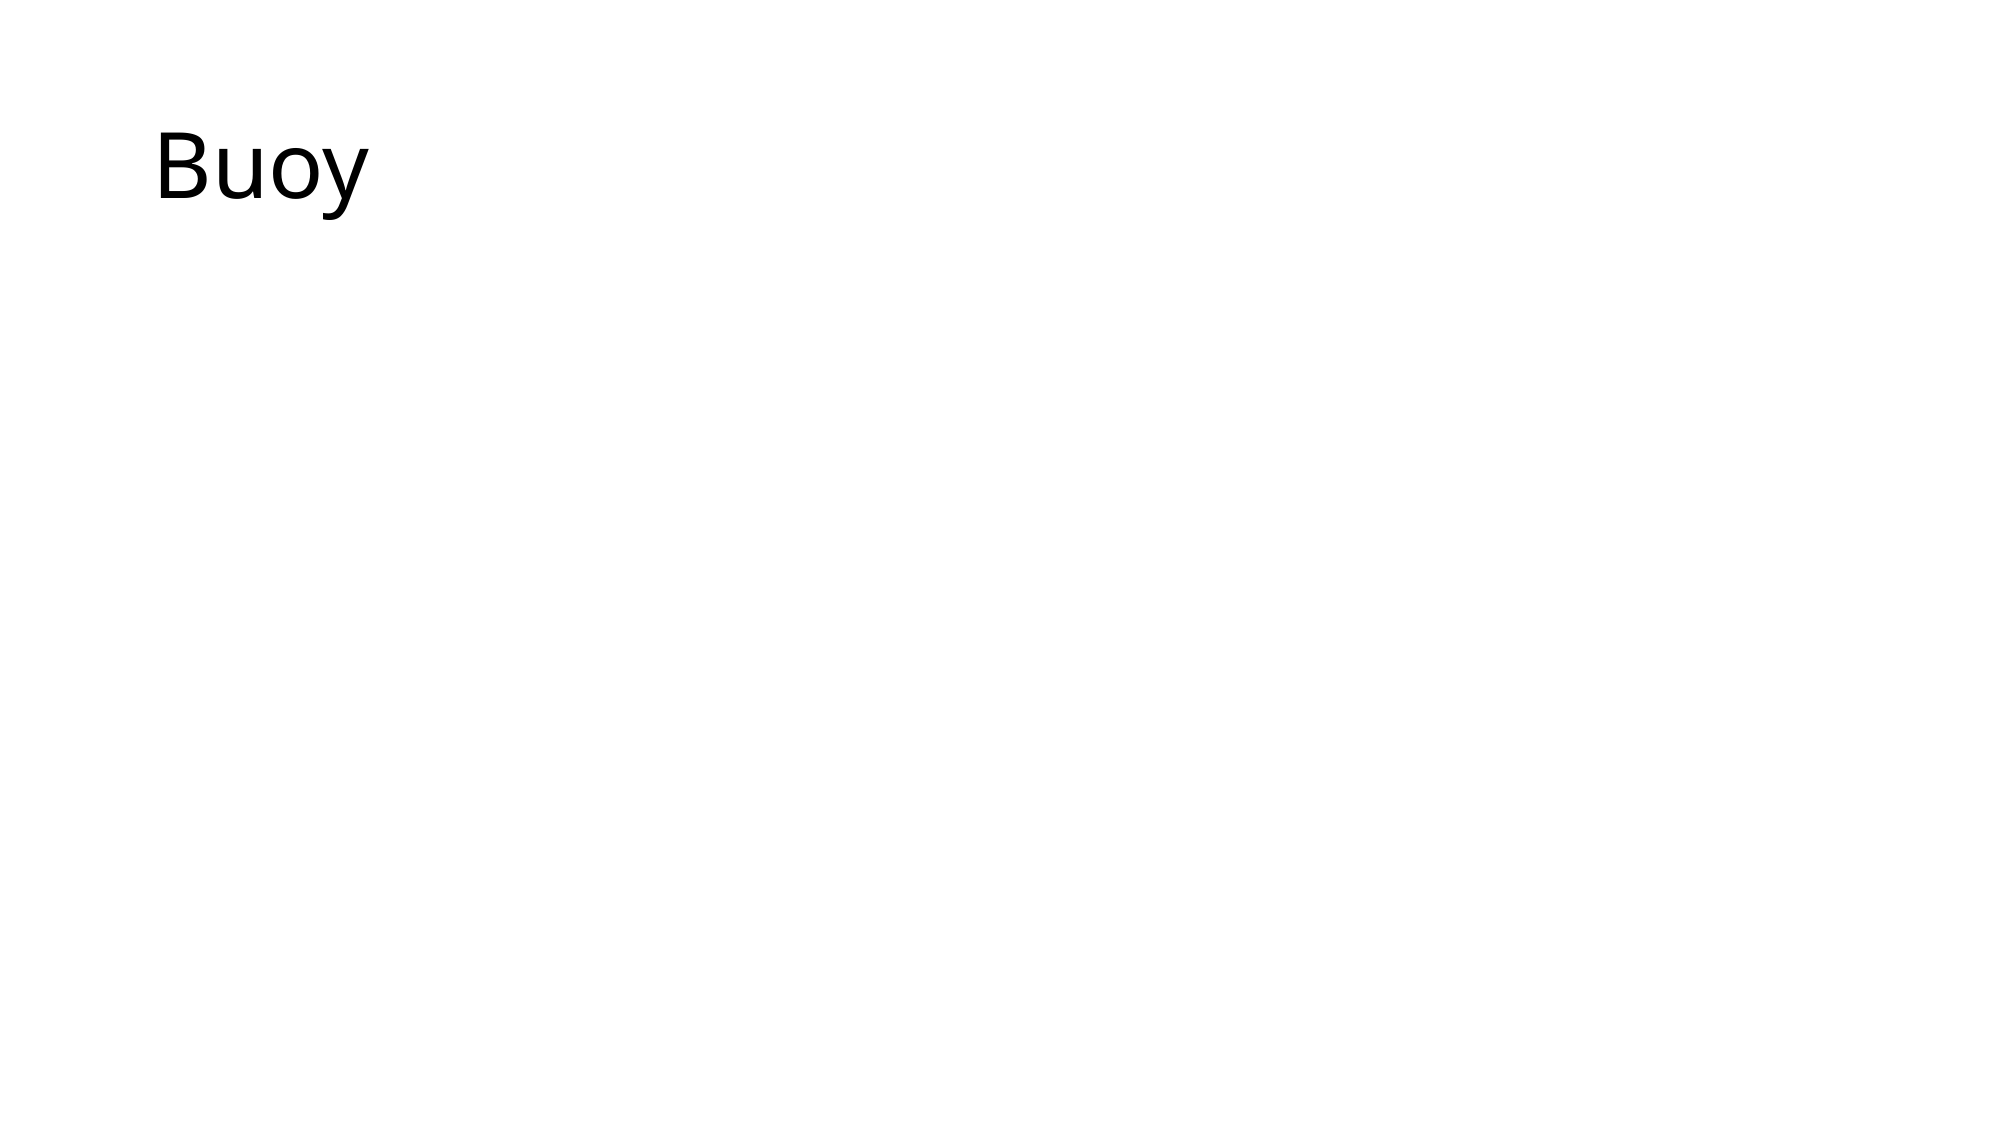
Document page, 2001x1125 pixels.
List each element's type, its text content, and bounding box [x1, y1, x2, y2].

title Buoy [137, 59, 1863, 278]
